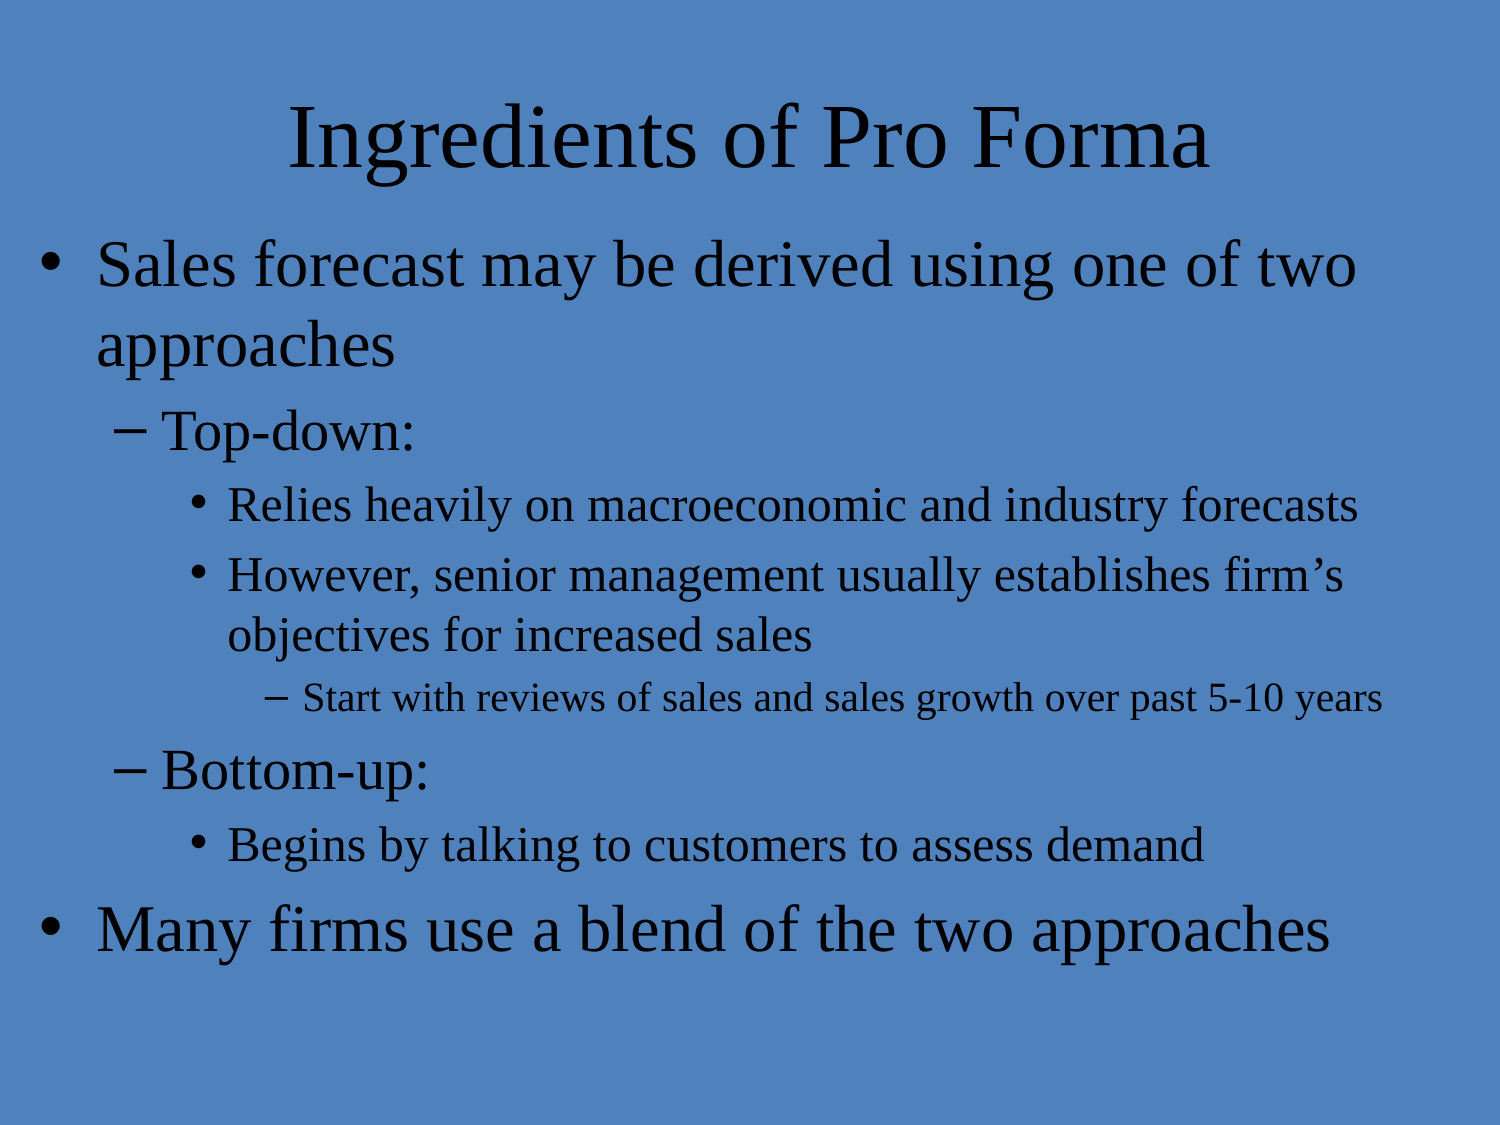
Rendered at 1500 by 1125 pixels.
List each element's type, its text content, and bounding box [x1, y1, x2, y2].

title Ingredients of Pro Forma [112, 37, 1388, 212]
list Sales forecast may be derived using one of two approaches Top-down: Relies heavily on macroeconomic and industry forecasts However, senior management usually establishes firm’s objectives for increased sales Start with reviews of sales and sales growth over past 5-10 years Bottom-up: Begins by talking to customers to assess demand Many firms use a blend of the two approaches [24, 212, 1488, 1075]
